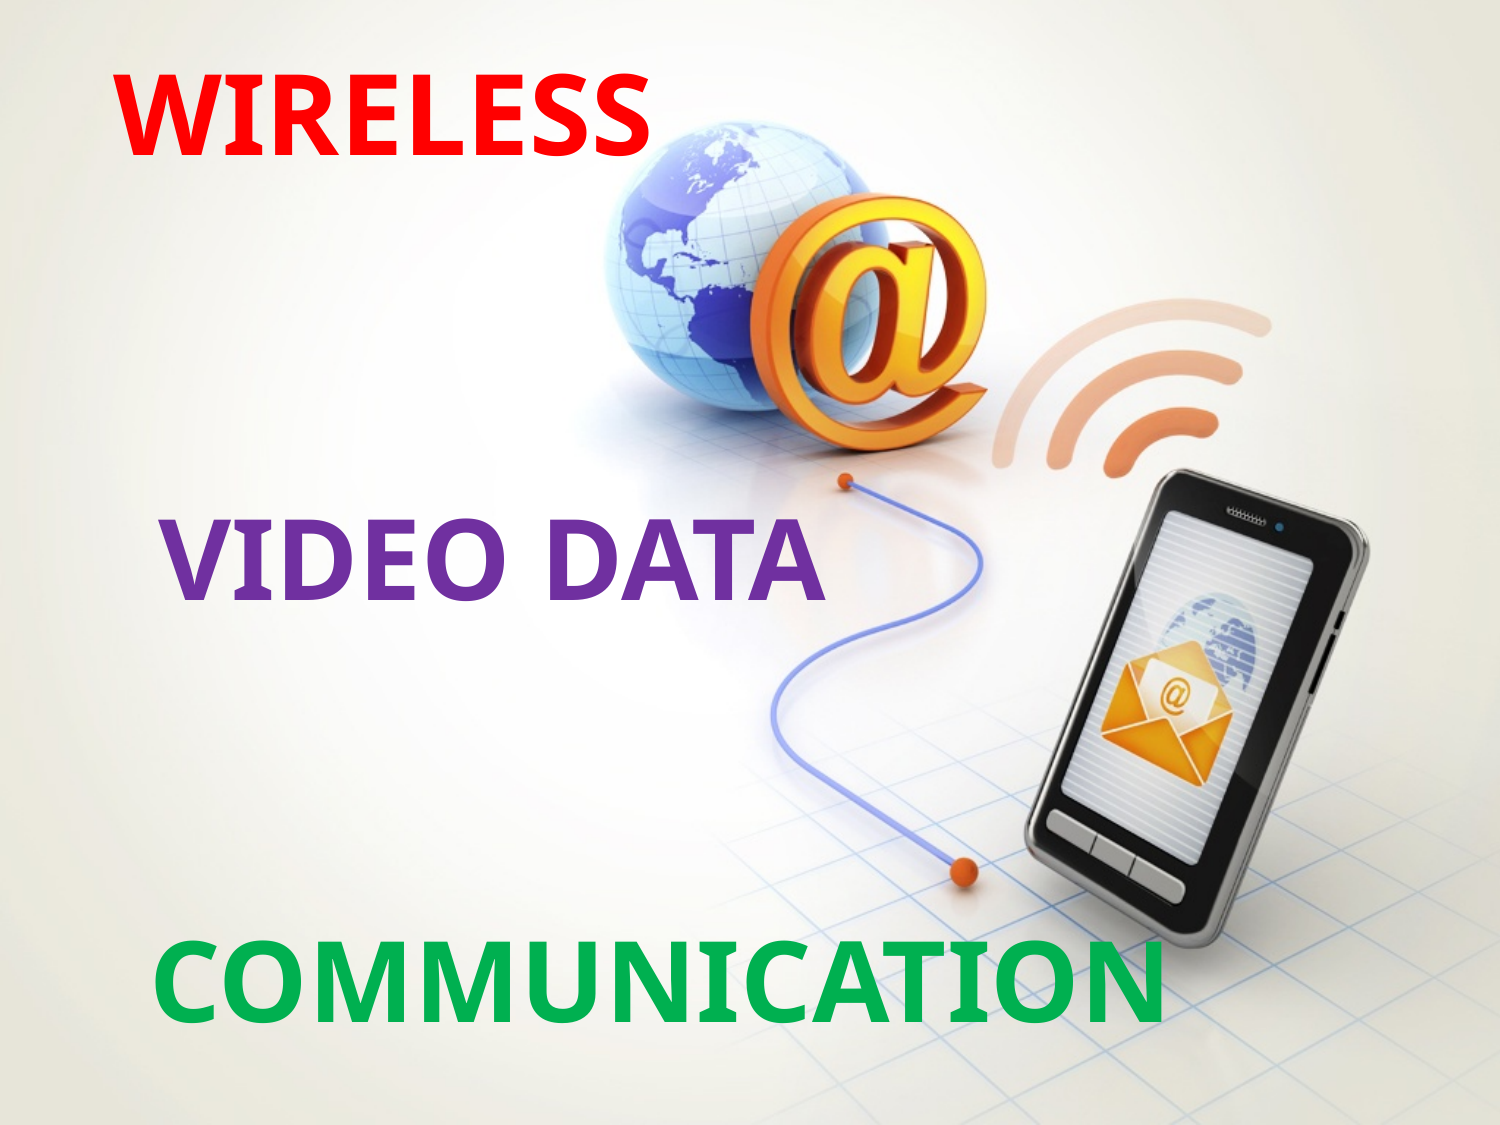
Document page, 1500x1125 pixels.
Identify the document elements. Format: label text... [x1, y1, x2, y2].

text_box COMMUNICATION [134, 902, 1188, 1053]
picture [0, 0, 1500, 1125]
text_box VIDEO DATA [143, 480, 842, 631]
text_box WIRELESS [98, 35, 669, 186]
